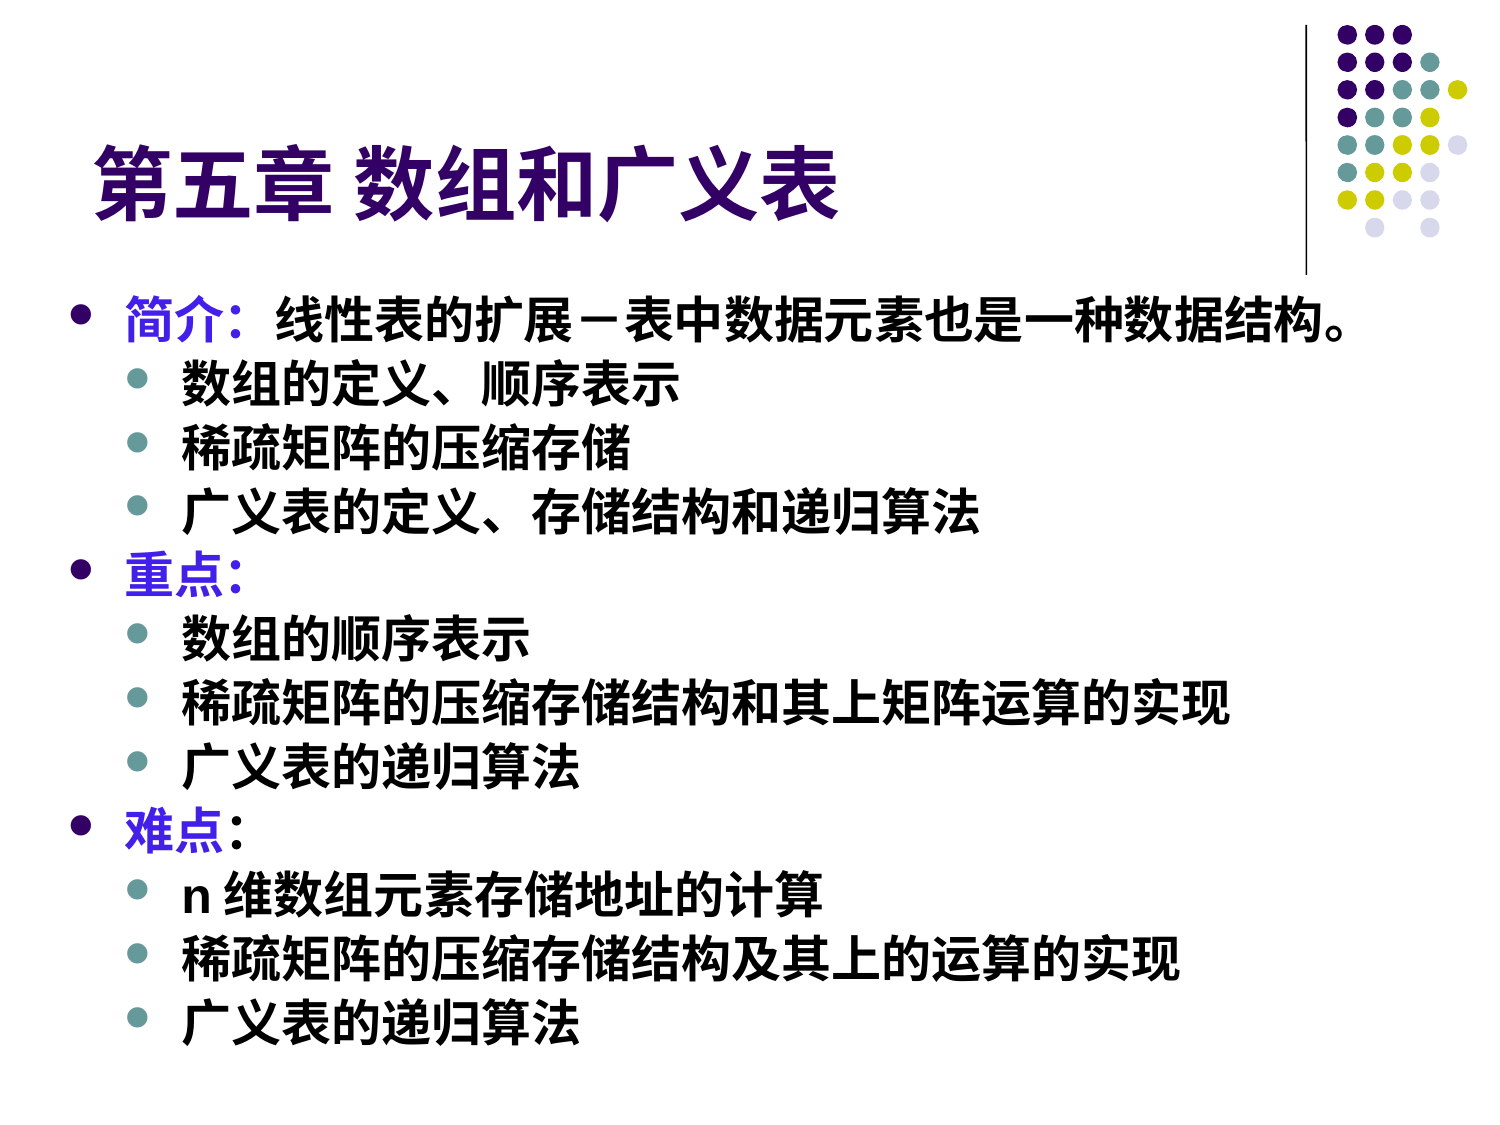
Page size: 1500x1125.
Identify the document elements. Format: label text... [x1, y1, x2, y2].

text_box 第五章 数组和广义表 [76, 125, 1352, 238]
text_box 简介：线性表的扩展－表中数据元素也是一种数据结构。 数组的定义、顺序表示 稀疏矩阵的压缩存储 广义表的定义、存储结构和递归算法 重点： 数组的顺序表示 稀疏矩阵的压缩存储结构和其上矩阵运算的实现 广义表的递归算法 难点： n维数组元素存储地址的计算 稀疏矩阵的压缩存储结构及其上的运算的实现 广义表的递归算法 [53, 287, 1404, 1059]
